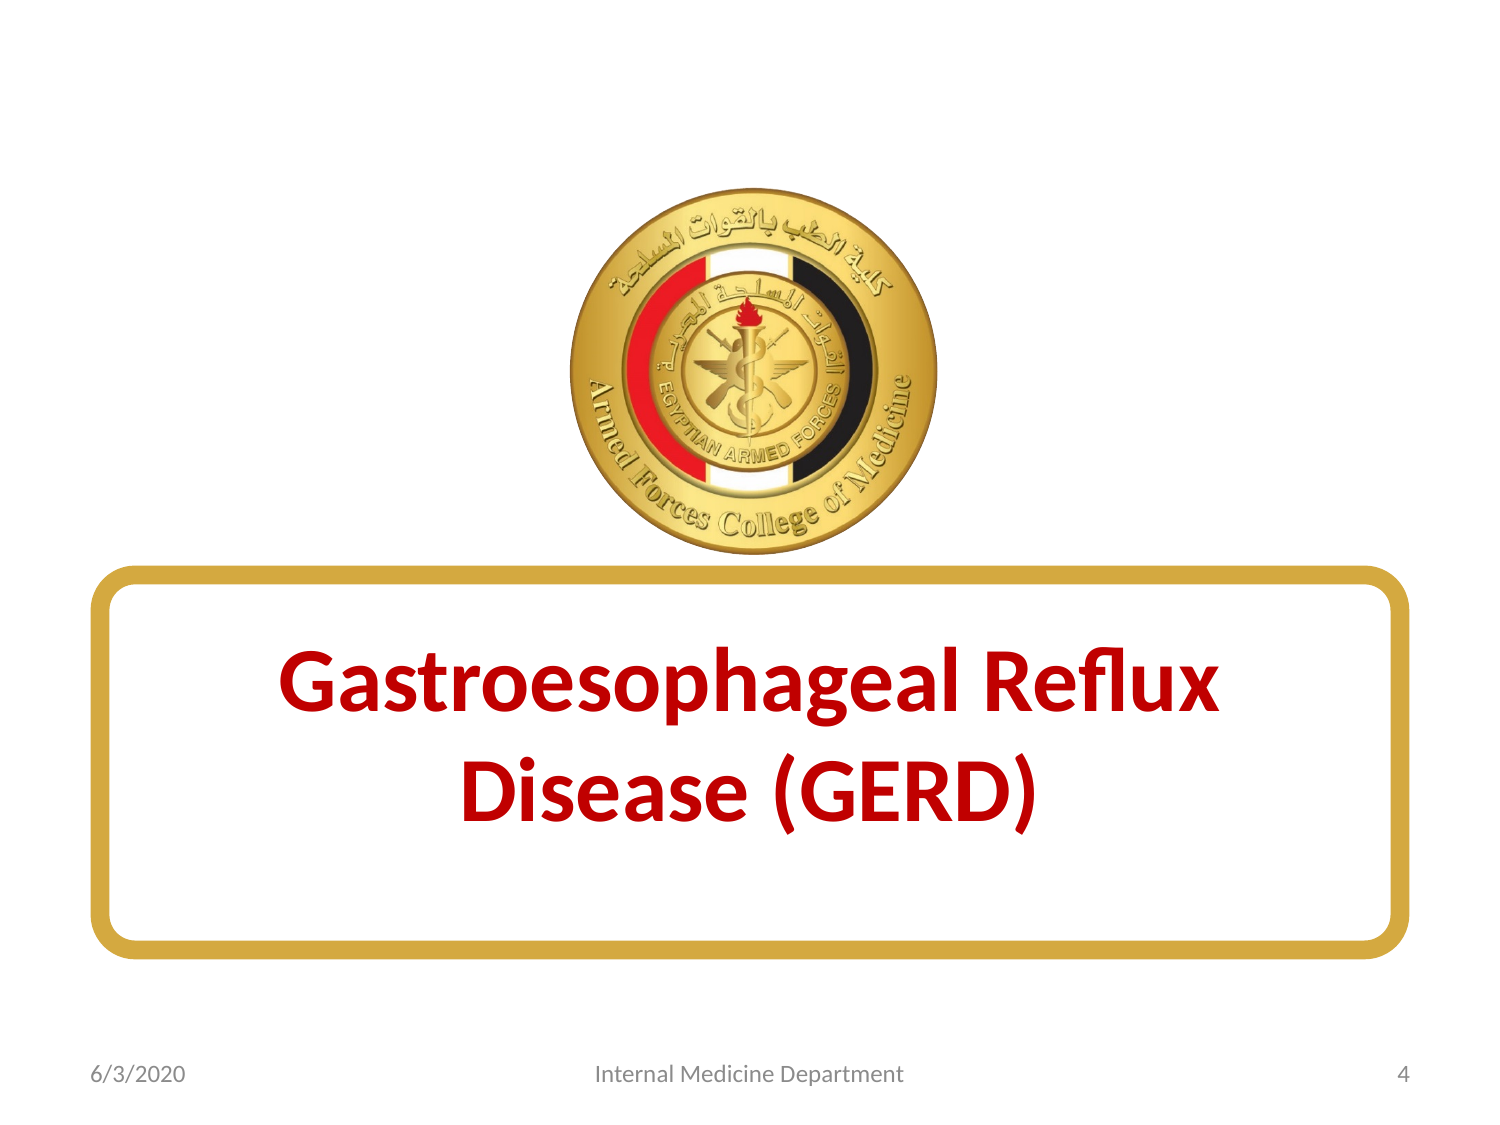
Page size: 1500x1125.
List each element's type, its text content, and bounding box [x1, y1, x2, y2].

footer Internal Medicine Department [512, 1042, 988, 1103]
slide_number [75, 1042, 425, 1103]
picture [569, 187, 938, 555]
slide_number 4 [1074, 1042, 1425, 1103]
title Gastroesophageal Reflux Disease (GERD) [112, 608, 1388, 850]
